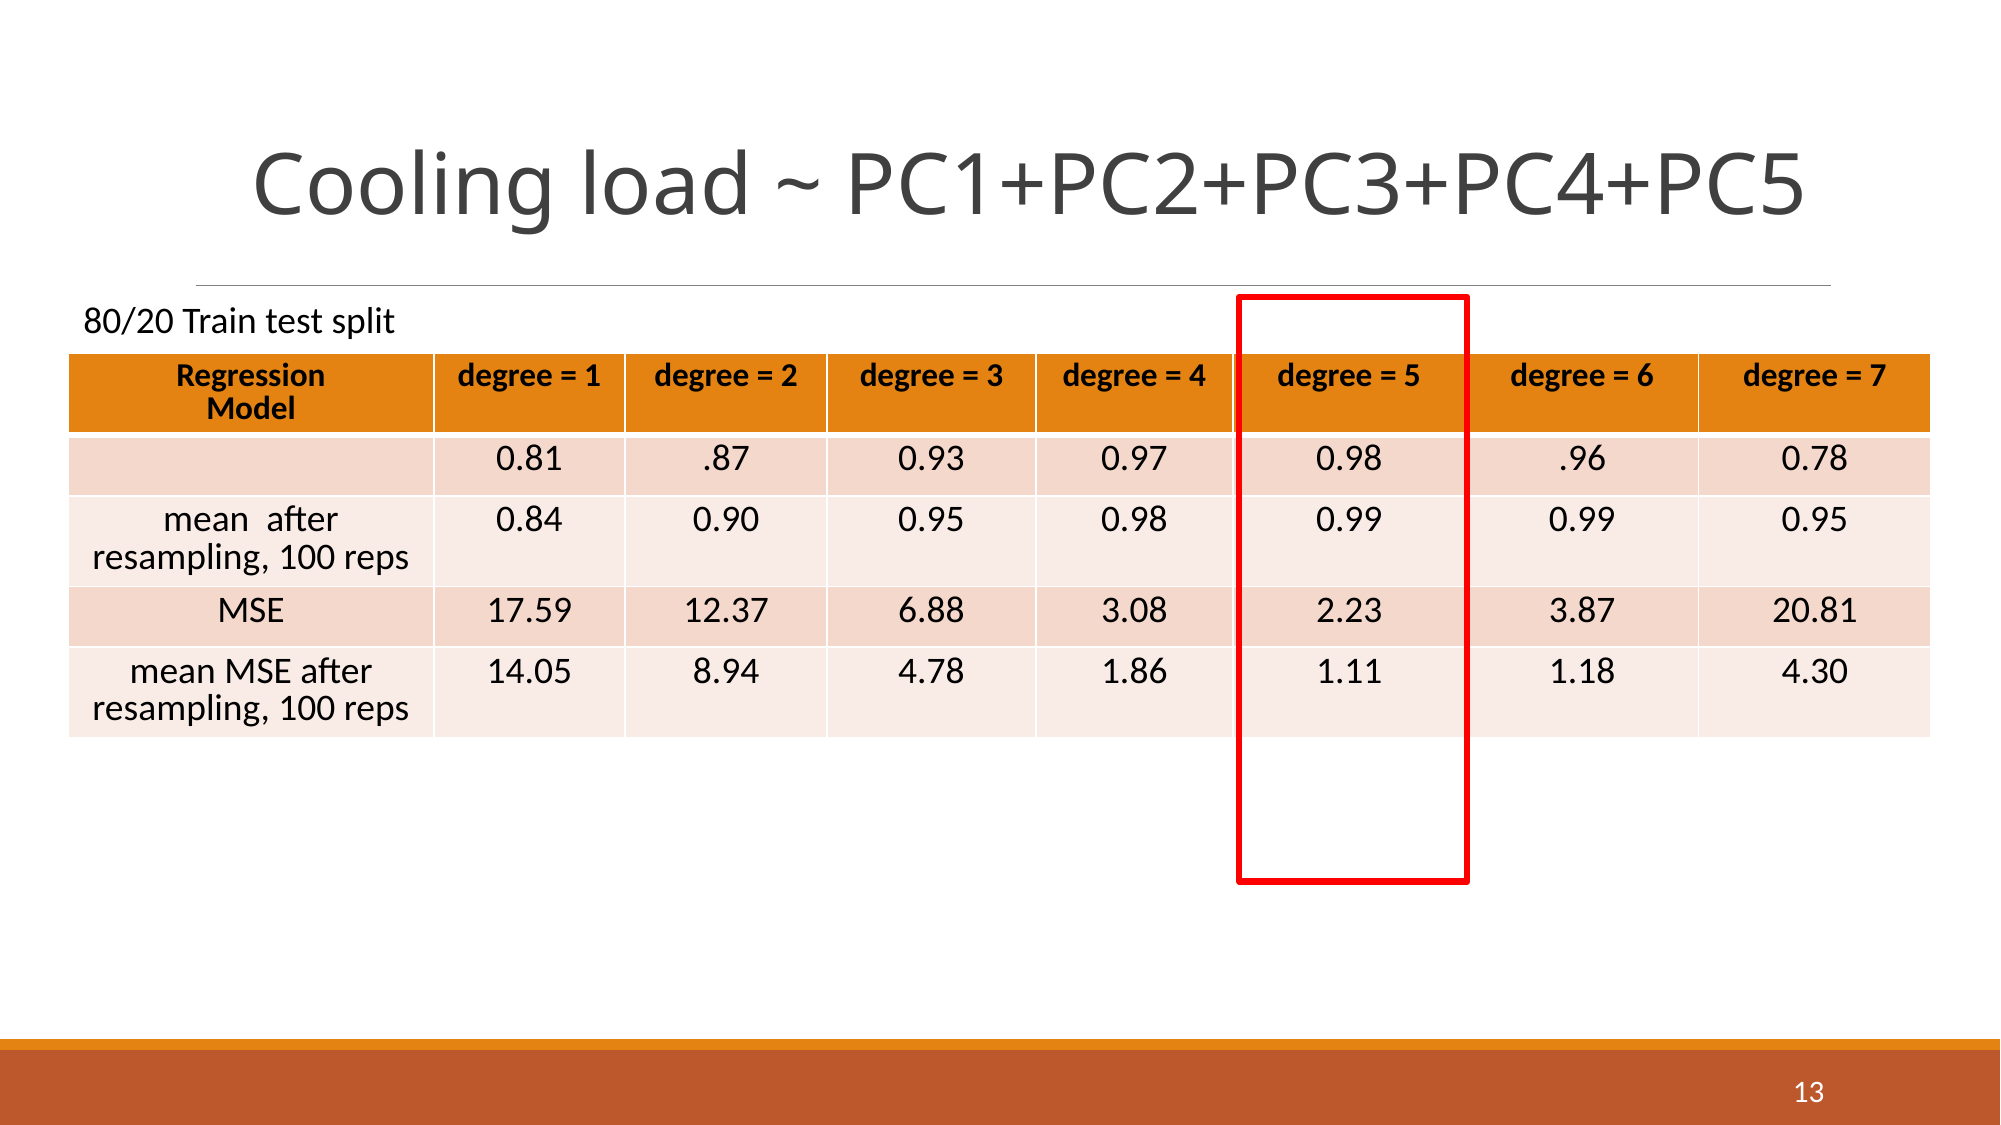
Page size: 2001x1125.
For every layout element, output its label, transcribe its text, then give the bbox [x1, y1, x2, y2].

text_box 80/20 Train test split [68, 288, 1069, 349]
text_box [1238, 296, 1469, 883]
text_box Cooling load ~ PC1+PC2+PC3+PC4+PC5 [204, 57, 1855, 240]
slide_number 13 [1624, 1059, 1840, 1120]
